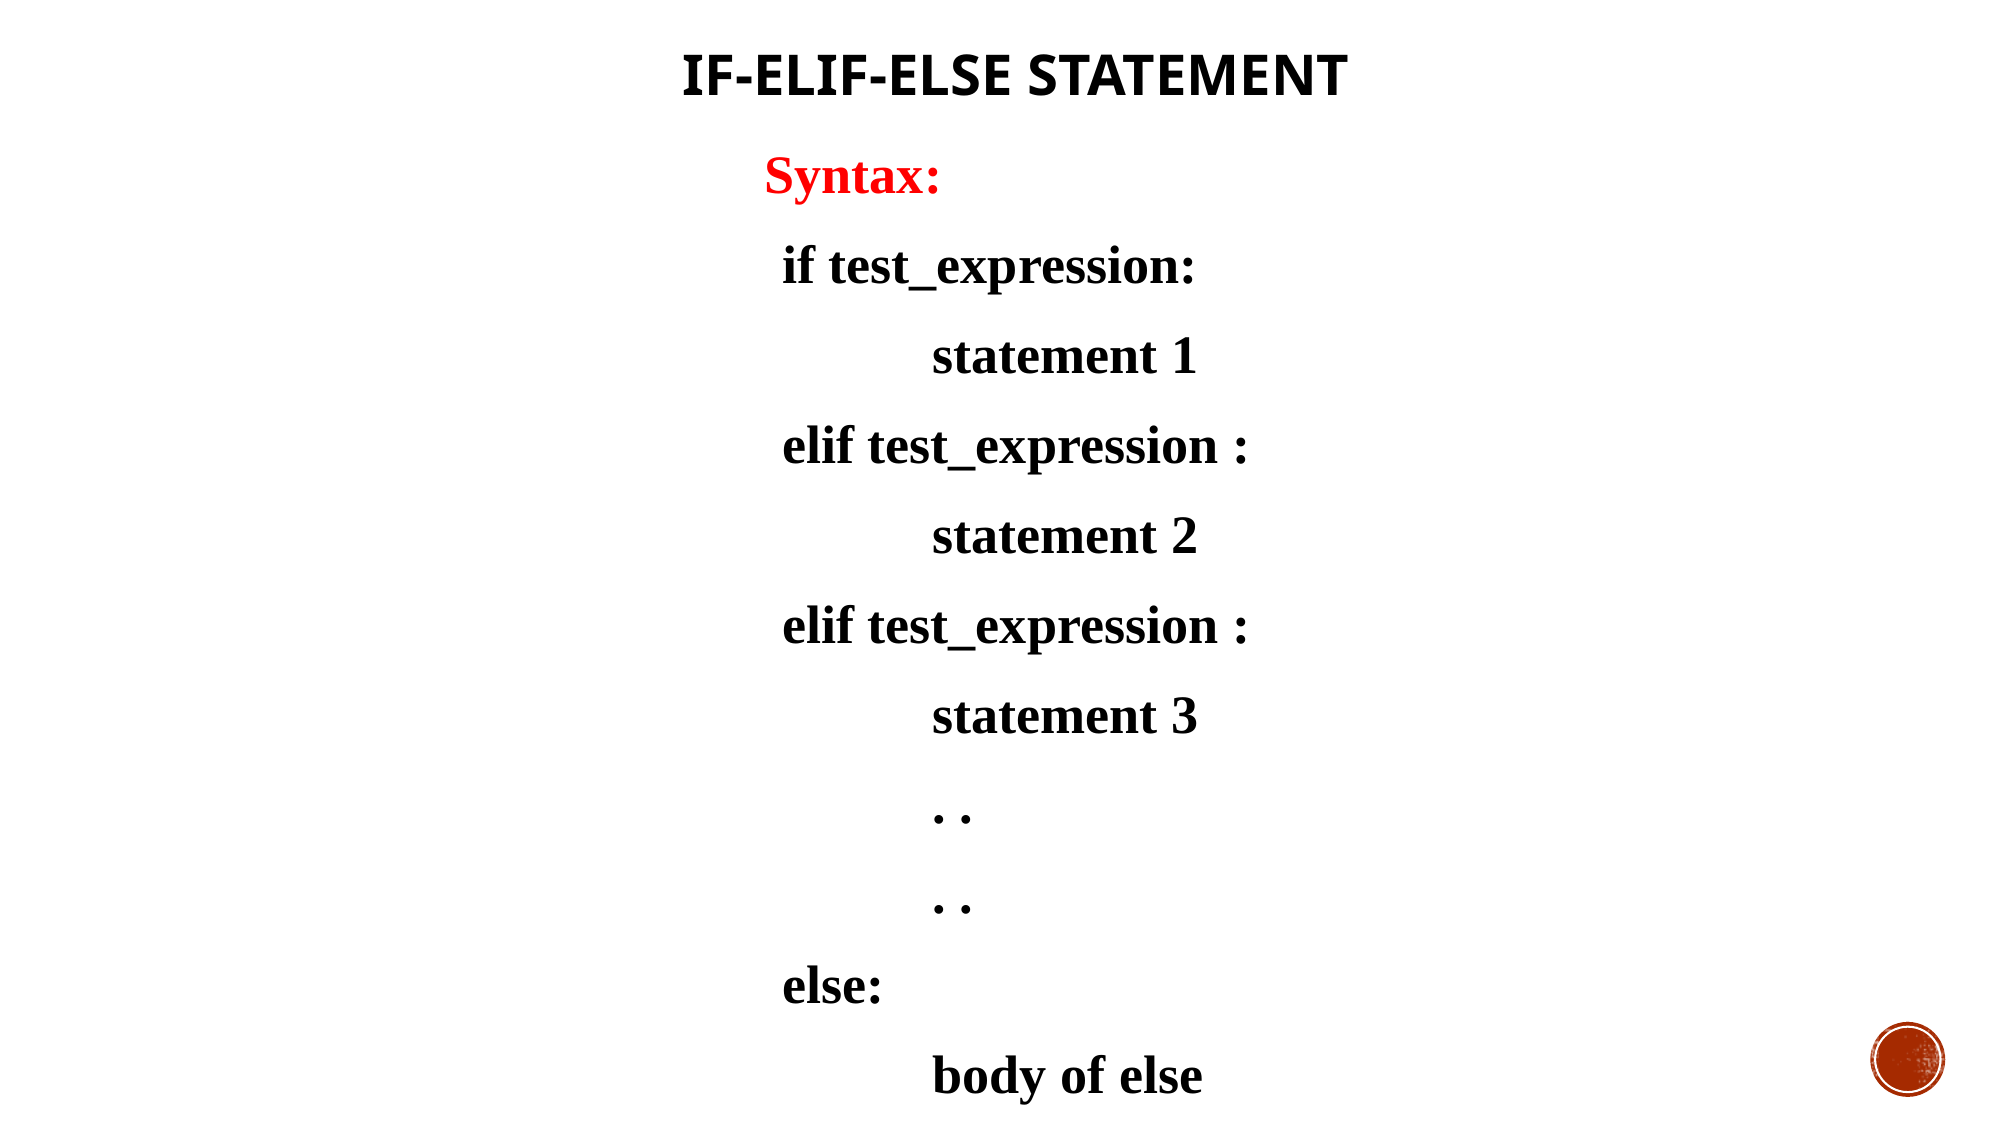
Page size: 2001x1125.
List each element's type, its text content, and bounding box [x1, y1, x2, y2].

text_box Syntax: if test_expression: statement 1 elif test_expression : statement 2 elif test_expression : statement 3 . . . . else: body of else [749, 132, 1296, 832]
title if-elif-else statement [190, 39, 1841, 116]
